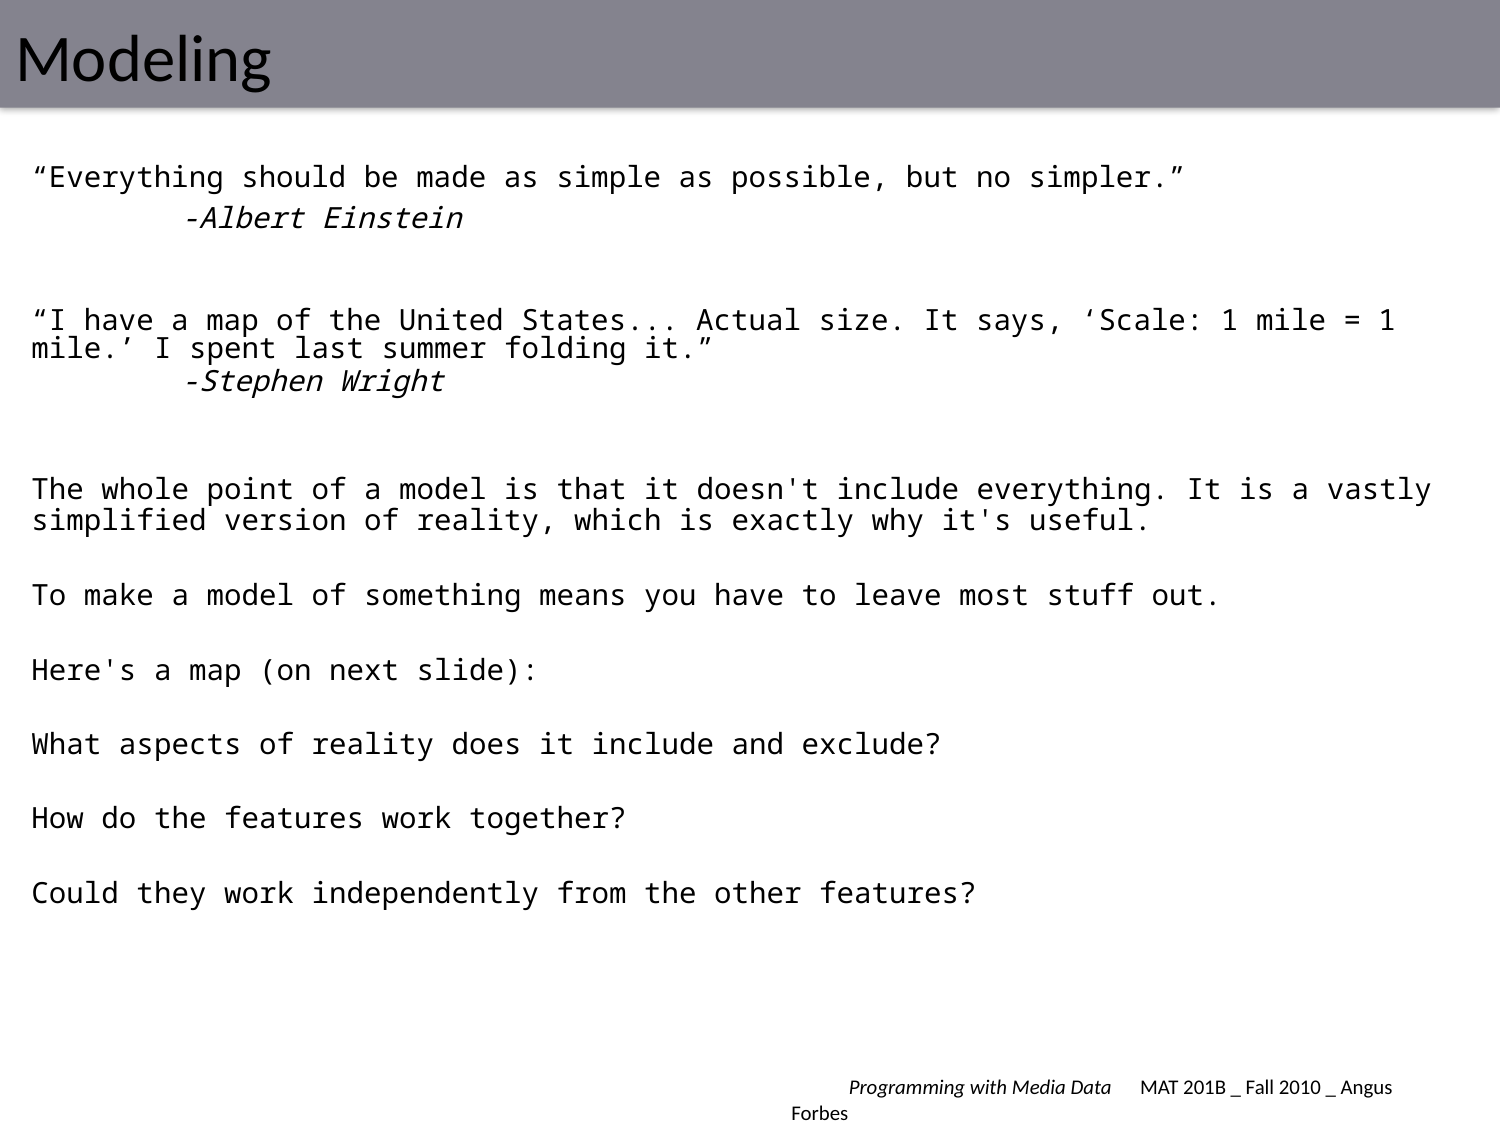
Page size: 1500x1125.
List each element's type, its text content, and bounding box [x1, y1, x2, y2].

list “Everything should be made as simple as possible, but no simpler.” -Albert Einstein “I have a map of the United States... Actual size. It says, ‘Scale: 1 mile = 1 mile.’ I spent last summer folding it.” -Stephen Wright The whole point of a model is that it doesn't include everything. It is a vastly simplified version of reality, which is exactly why it's useful. To make a model of something means you have to leave most stuff out. Here's a map (on next slide): What aspects of reality does it include and exclude? How do the features work together? Could they work independently from the other features? [16, 110, 1483, 1063]
title Modeling [0, 0, 1500, 111]
